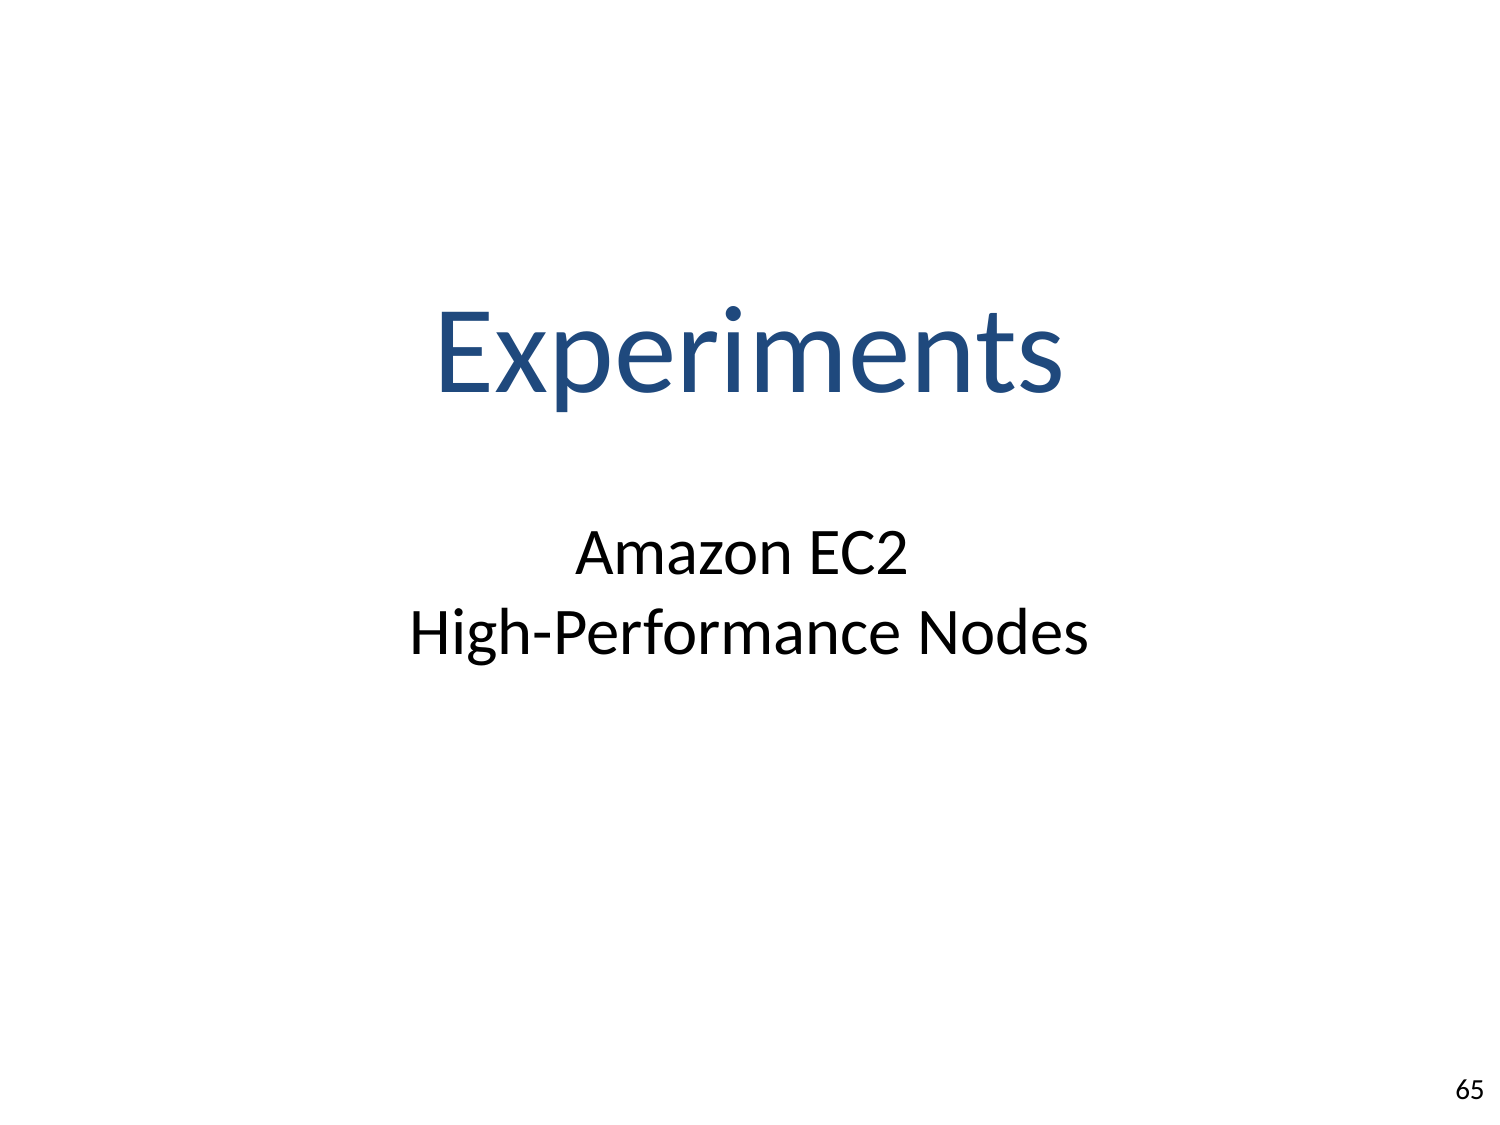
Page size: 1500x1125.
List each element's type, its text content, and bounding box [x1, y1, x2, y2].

slide_number 65 [1187, 1037, 1500, 1113]
title Experiments [224, 149, 1276, 426]
subtitle Amazon EC2 High-Performance Nodes [224, 499, 1276, 876]
